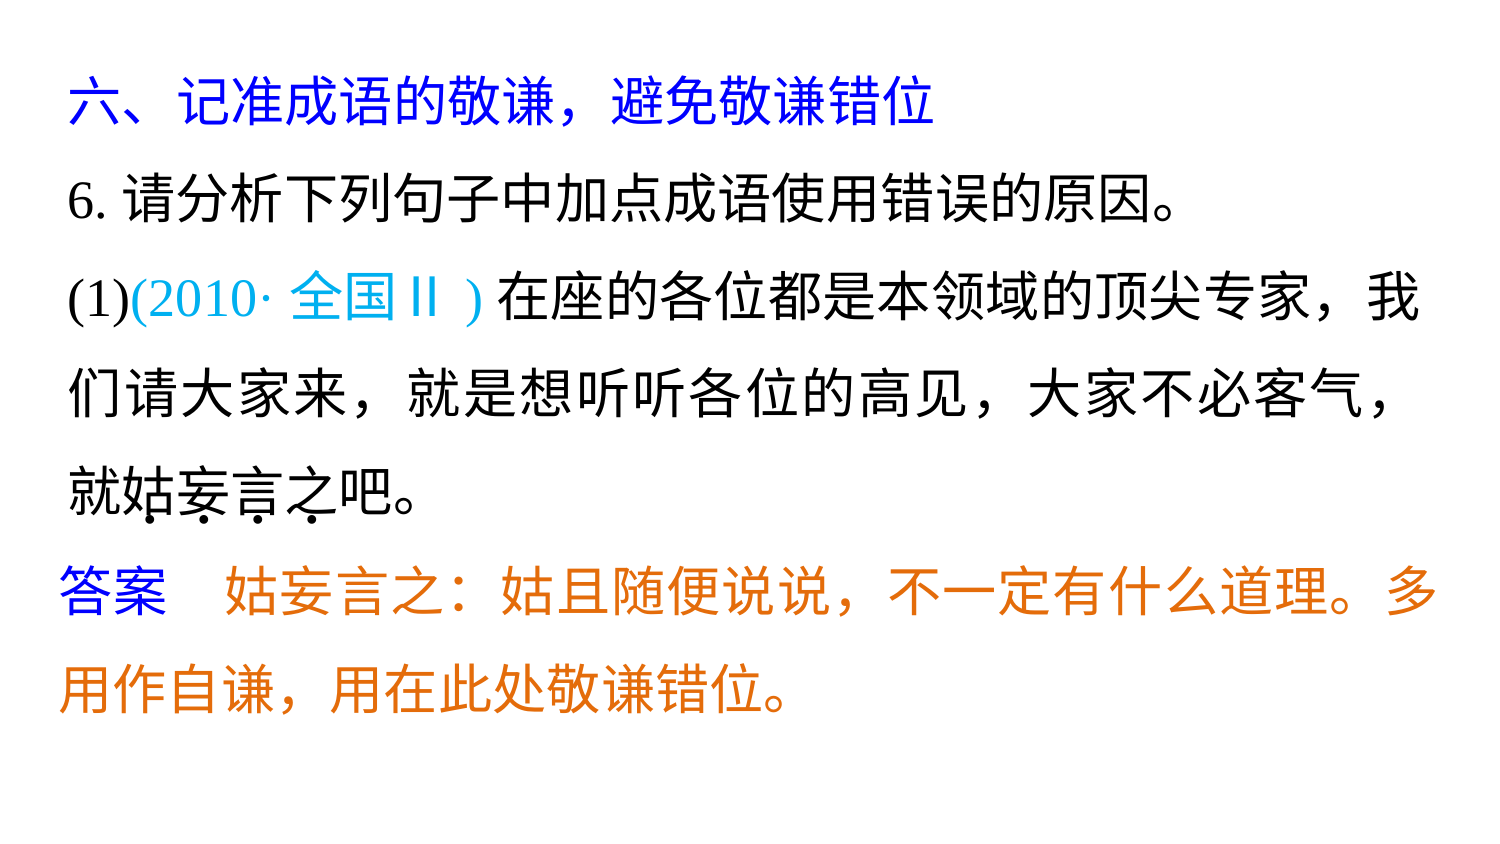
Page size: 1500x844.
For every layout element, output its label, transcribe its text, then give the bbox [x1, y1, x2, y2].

text_box 六、记准成语的敬谦，避免敬谦错位 6.请分析下列句子中加点成语使用错误的原因。 (1)(2010·全国Ⅱ)在座的各位都是本领域的顶尖专家，我们请大家来，就是想听听各位的高见，大家不必客气，就姑妄言之吧。 [52, 27, 1436, 517]
text_box . . . . [128, 462, 334, 542]
text_box 答案 姑妄言之：姑且随便说说，不一定有什么道理。多用作自谦，用在此处敬谦错位。 [43, 517, 1455, 728]
